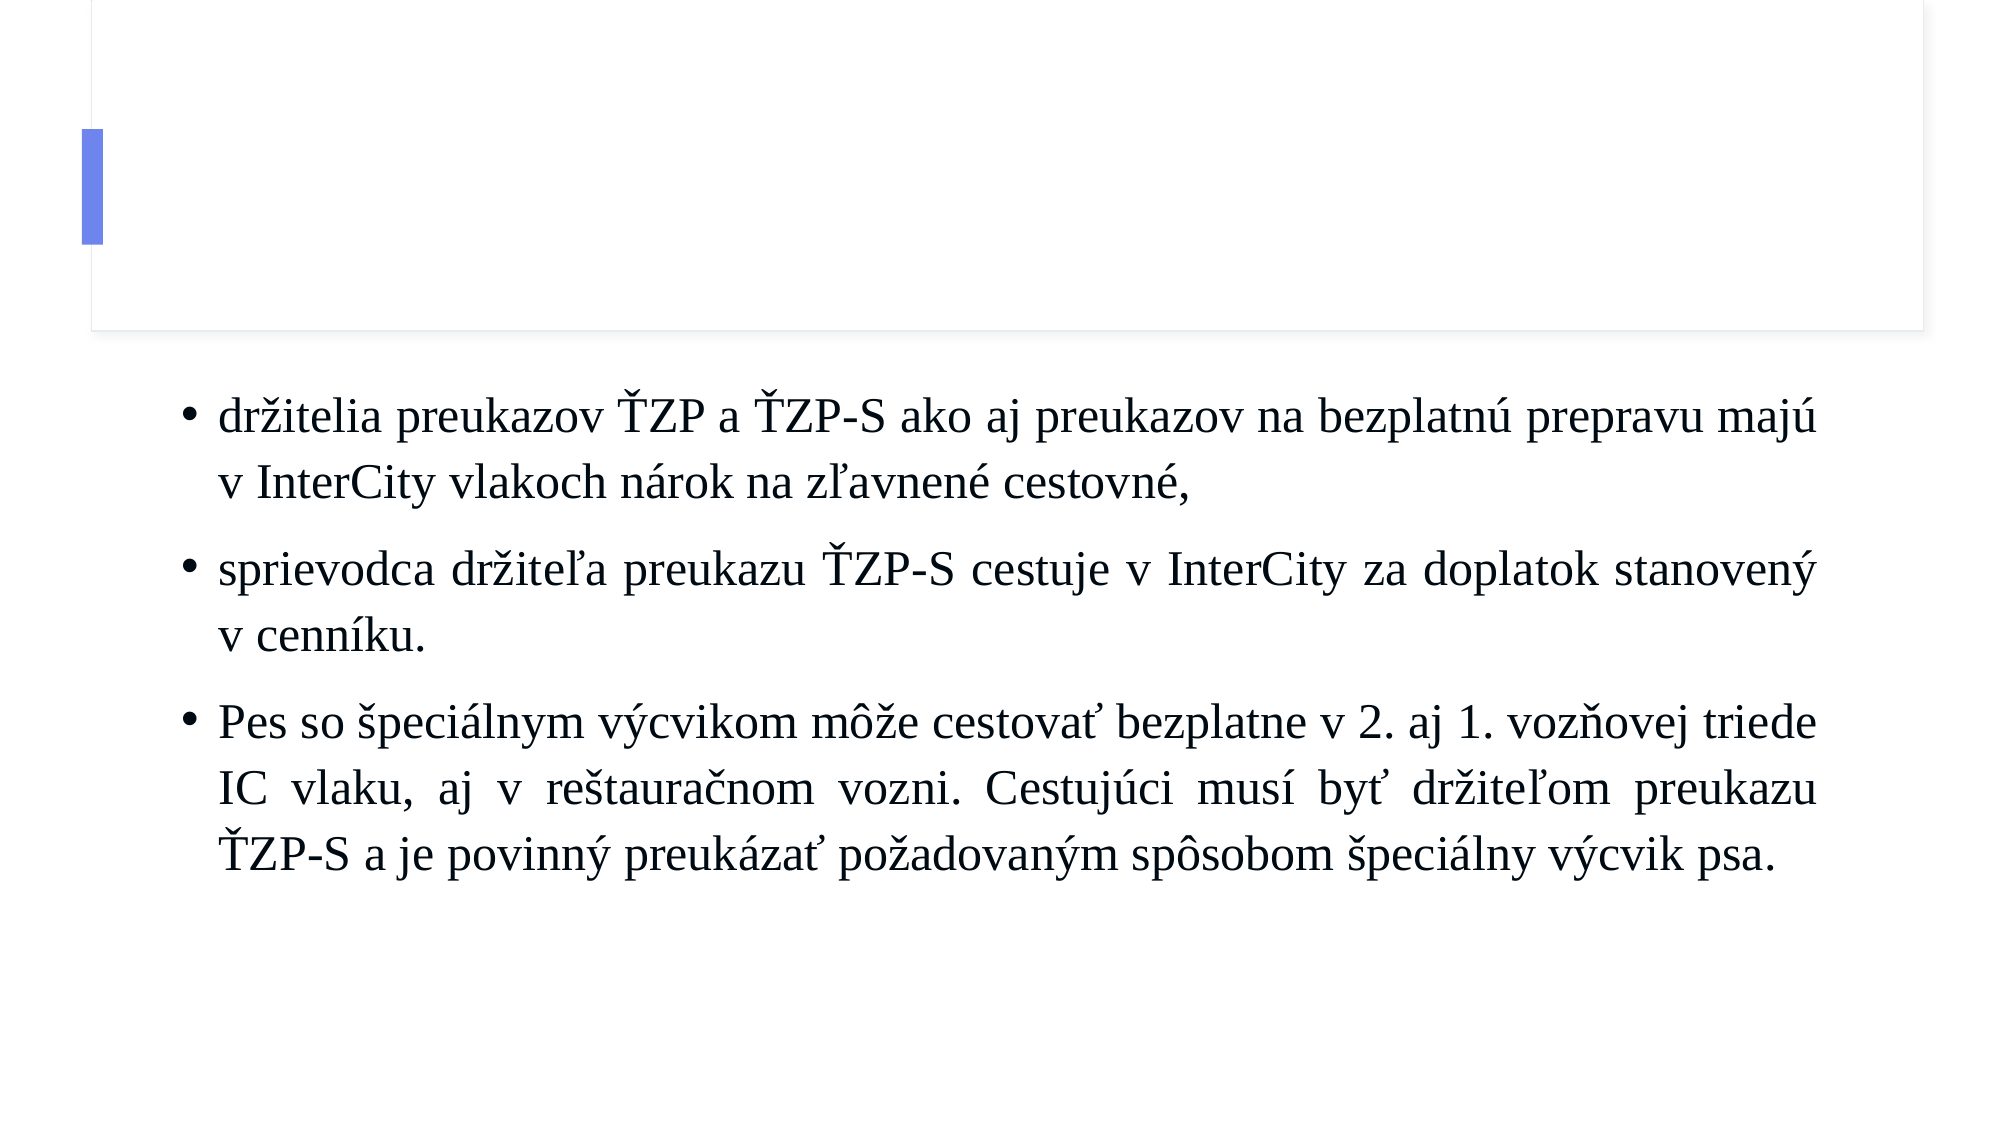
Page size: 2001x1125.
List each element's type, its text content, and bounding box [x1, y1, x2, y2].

list držitelia preukazov ŤZP a ŤZP-S ako aj preukazov na bezplatnú prepravu majú v InterCity vlakoch nárok na zľavnené cestovné, sprievodca držiteľa preukazu ŤZP-S cestuje v InterCity za doplatok stanovený v cenníku. Pes so špeciálnym výcvikom môže cestovať bezplatne v 2. aj 1. vozňovej triede IC vlaku, aj v reštauračnom vozni. Cestujúci musí byť držiteľom preukazu ŤZP-S a je povinný preukázať požadovaným spôsobom špeciálny výcvik psa. [166, 369, 1834, 976]
